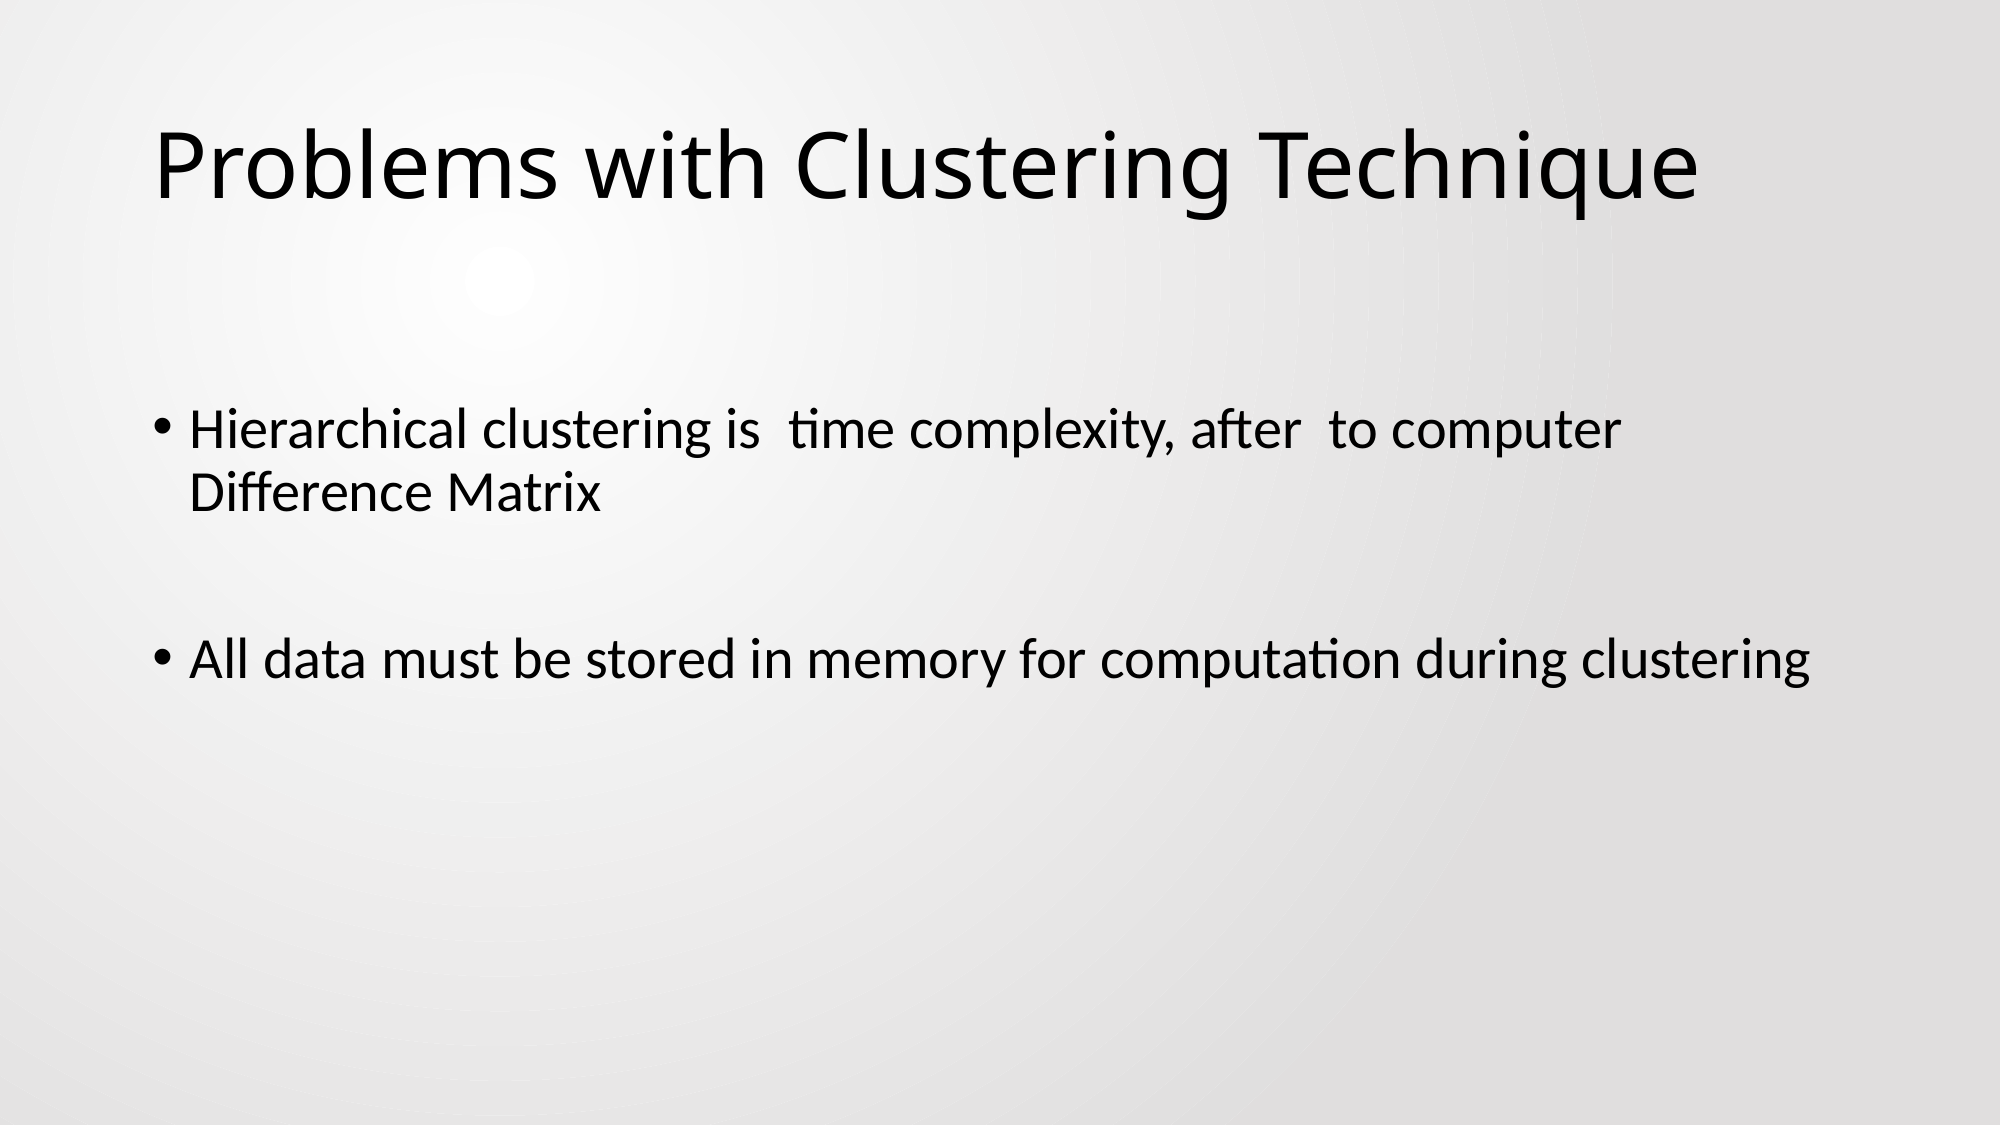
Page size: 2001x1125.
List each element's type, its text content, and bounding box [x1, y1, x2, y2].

title Problems with Clustering Technique [137, 59, 1863, 278]
